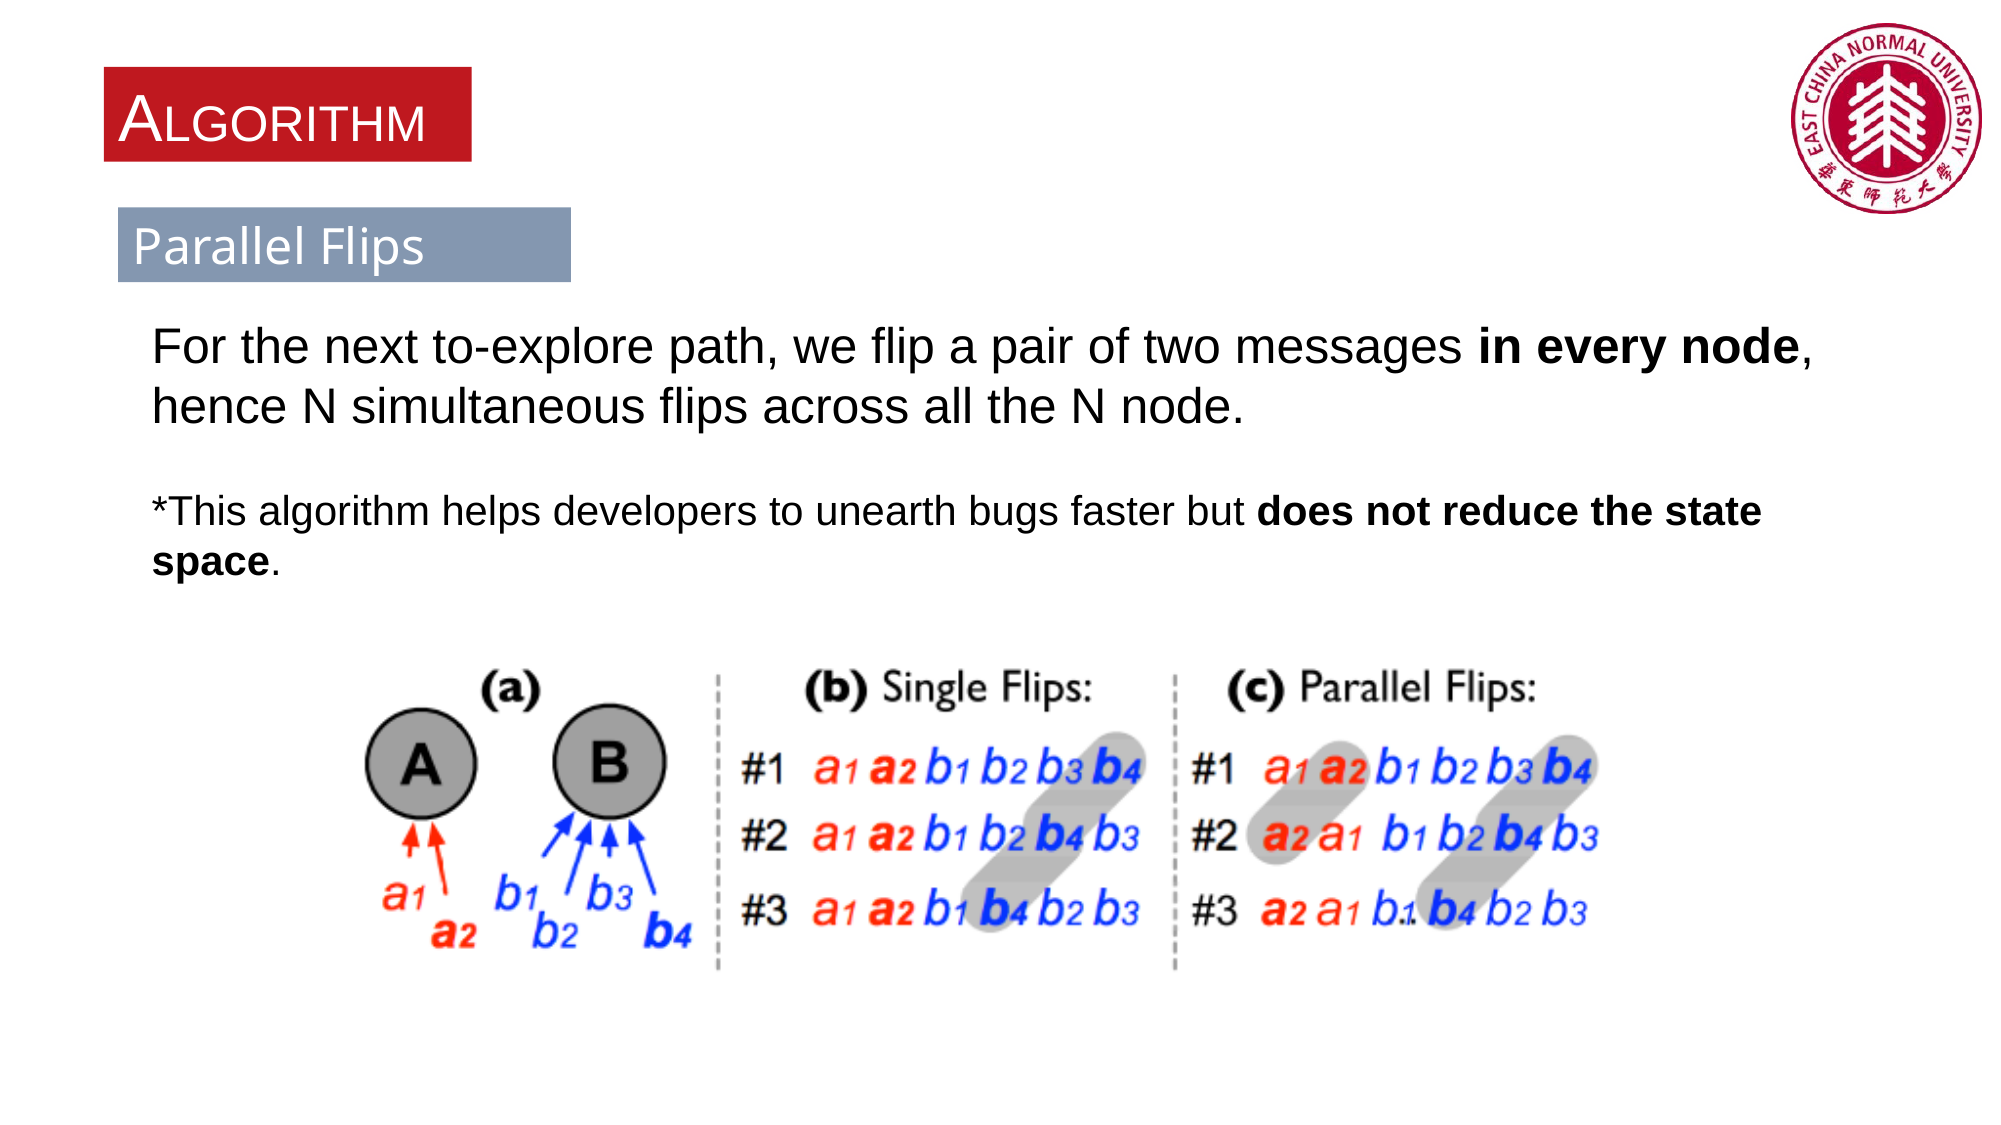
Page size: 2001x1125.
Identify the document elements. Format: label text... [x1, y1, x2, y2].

text_box ALGORITHM [103, 66, 472, 162]
picture [1791, 23, 1982, 214]
text_box For the next to-explore path, we flip a pair of two messages in every node, hence N simultaneous flips across all the N node. *This algorithm helps developers to unearth bugs faster but does not reduce the state space. [136, 306, 1864, 637]
picture [344, 632, 1617, 988]
text_box Parallel Flips [118, 207, 571, 283]
